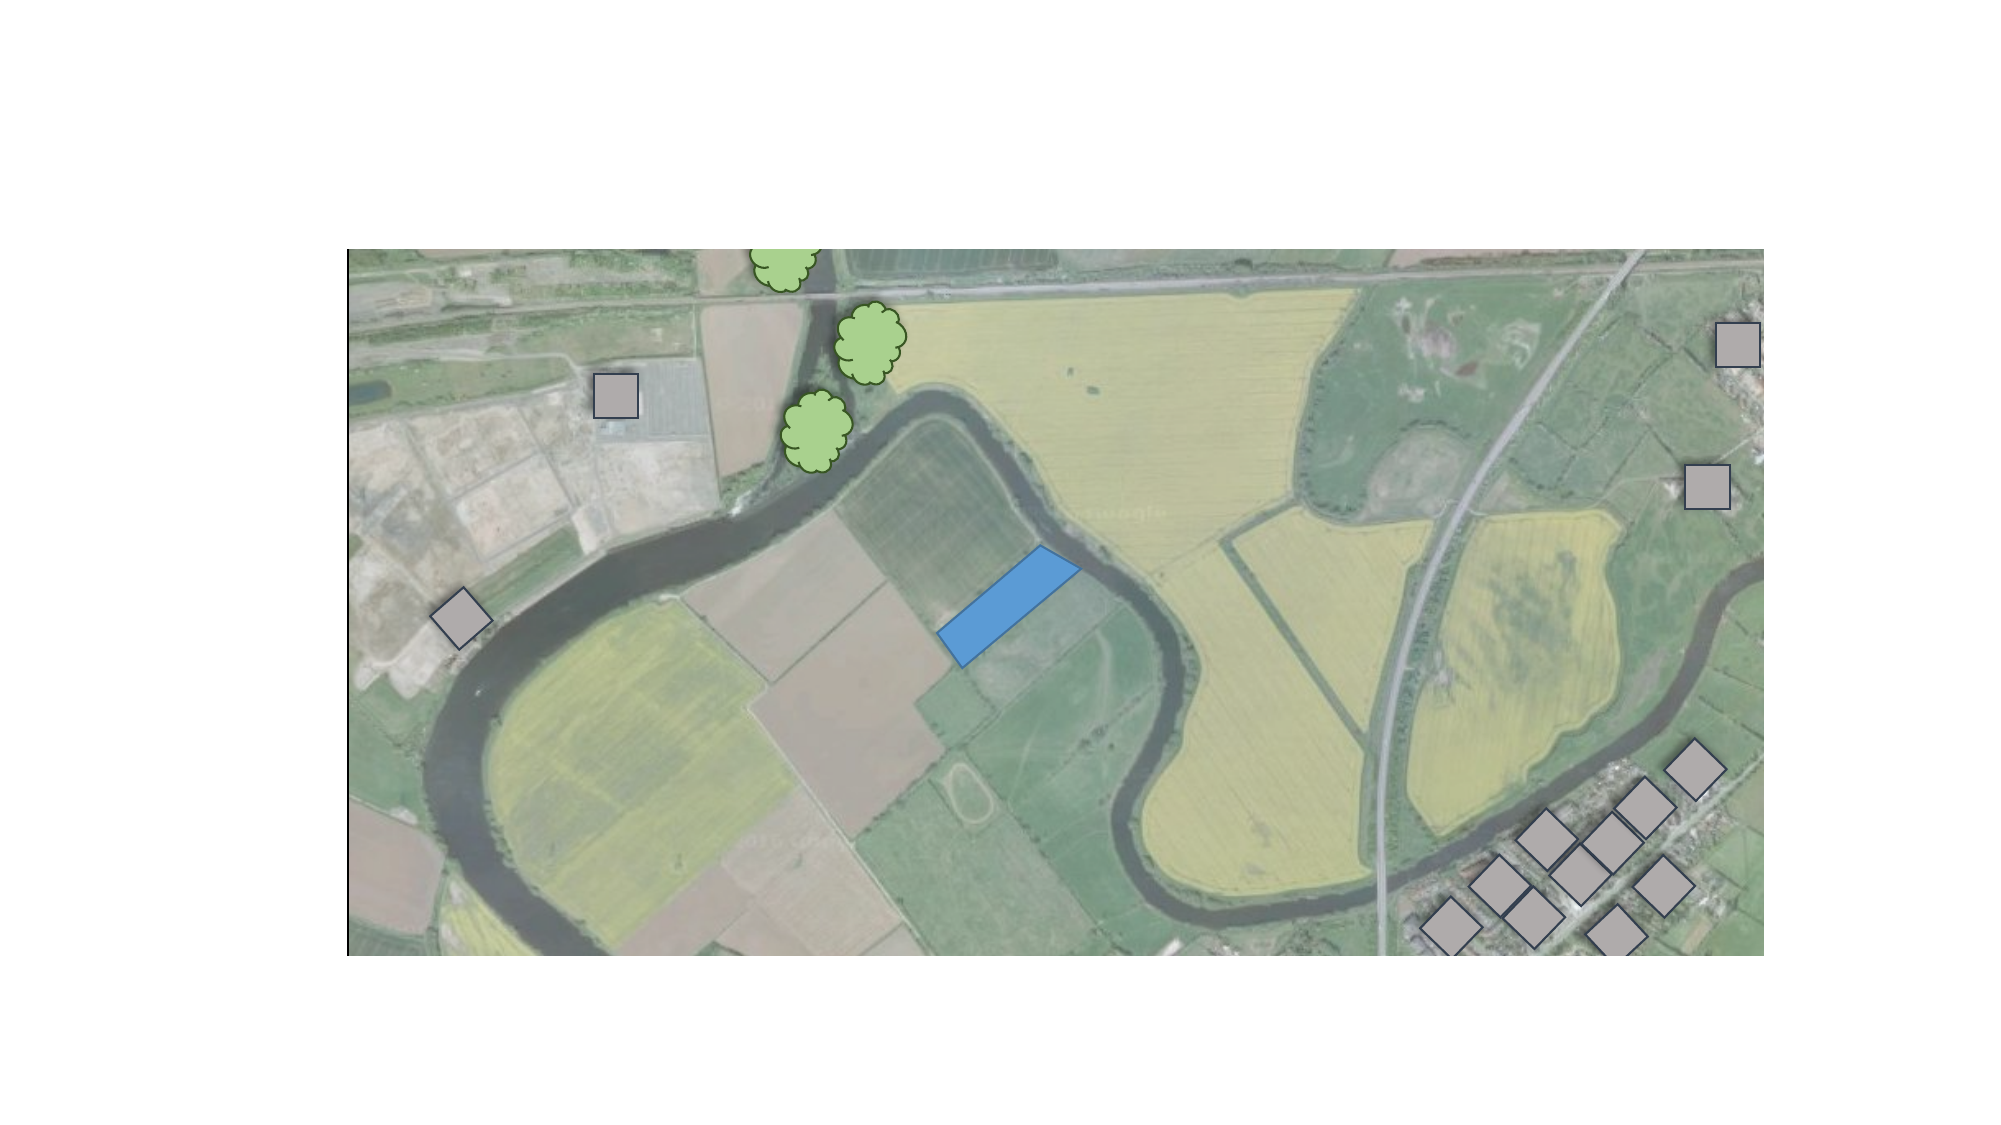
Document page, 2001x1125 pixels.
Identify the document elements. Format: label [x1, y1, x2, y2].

text_box [67, 30, 1933, 1082]
